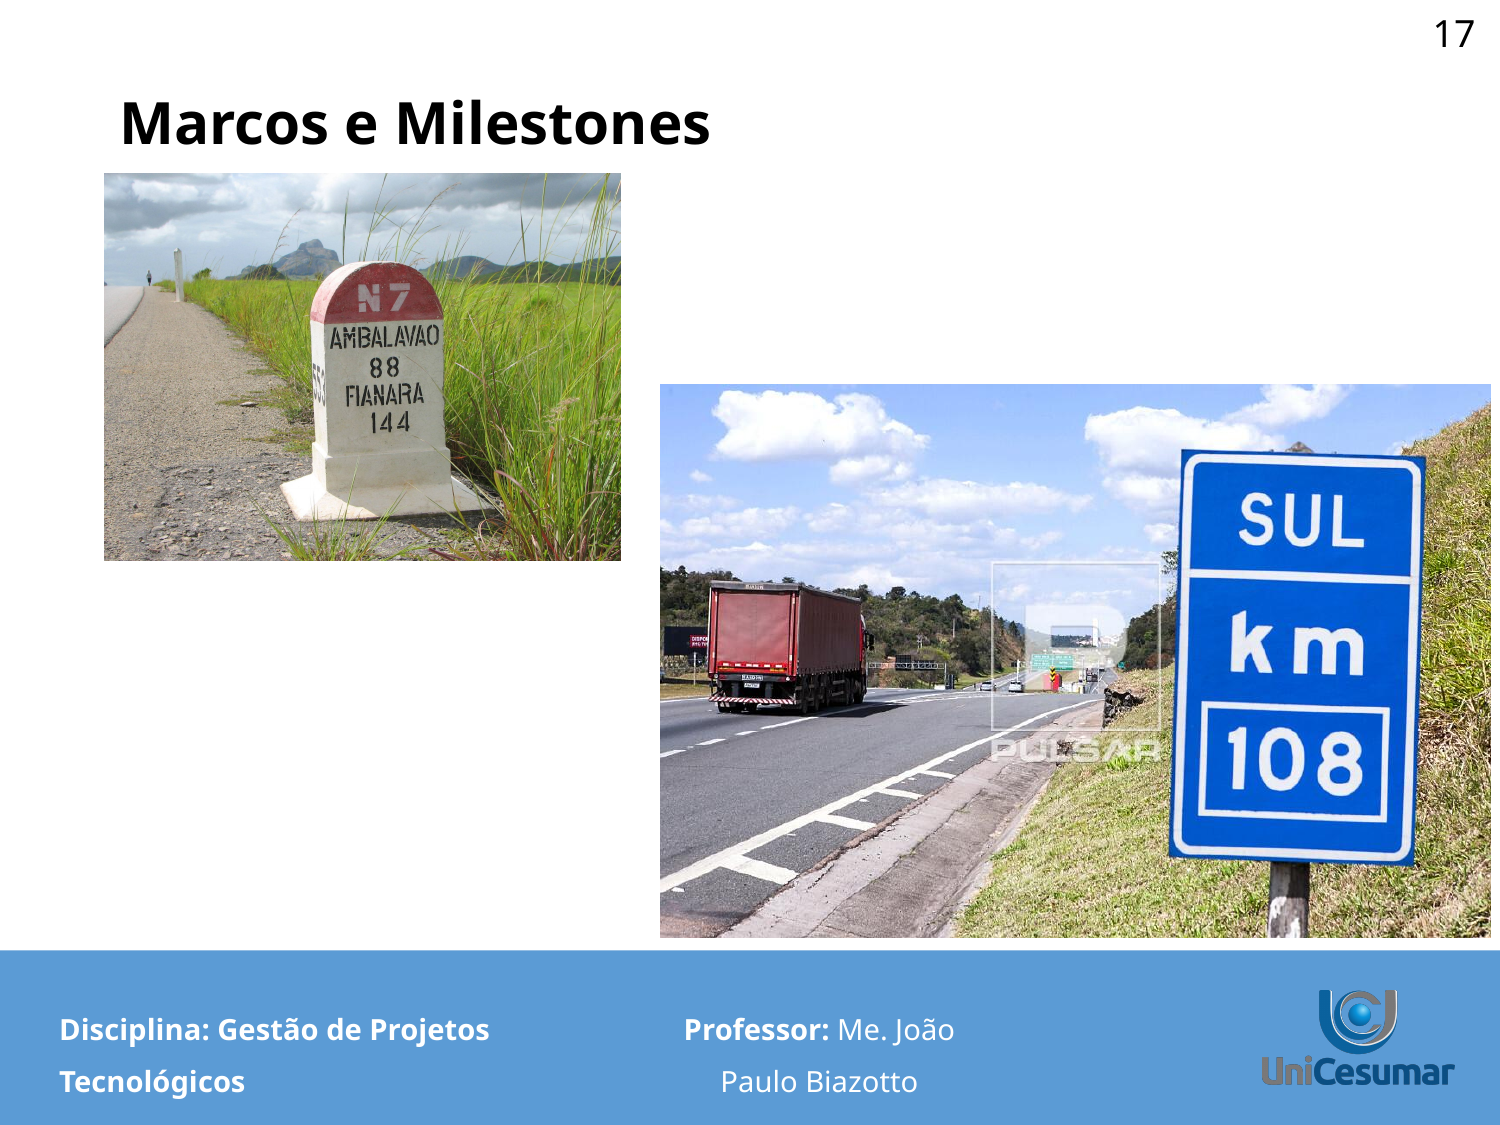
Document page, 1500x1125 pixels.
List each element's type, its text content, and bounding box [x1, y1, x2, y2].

picture [660, 384, 1491, 939]
slide_number ‹#› [1153, 5, 1491, 66]
title Marcos e Milestones [104, 43, 1398, 190]
picture [103, 172, 621, 561]
picture [1262, 990, 1455, 1085]
